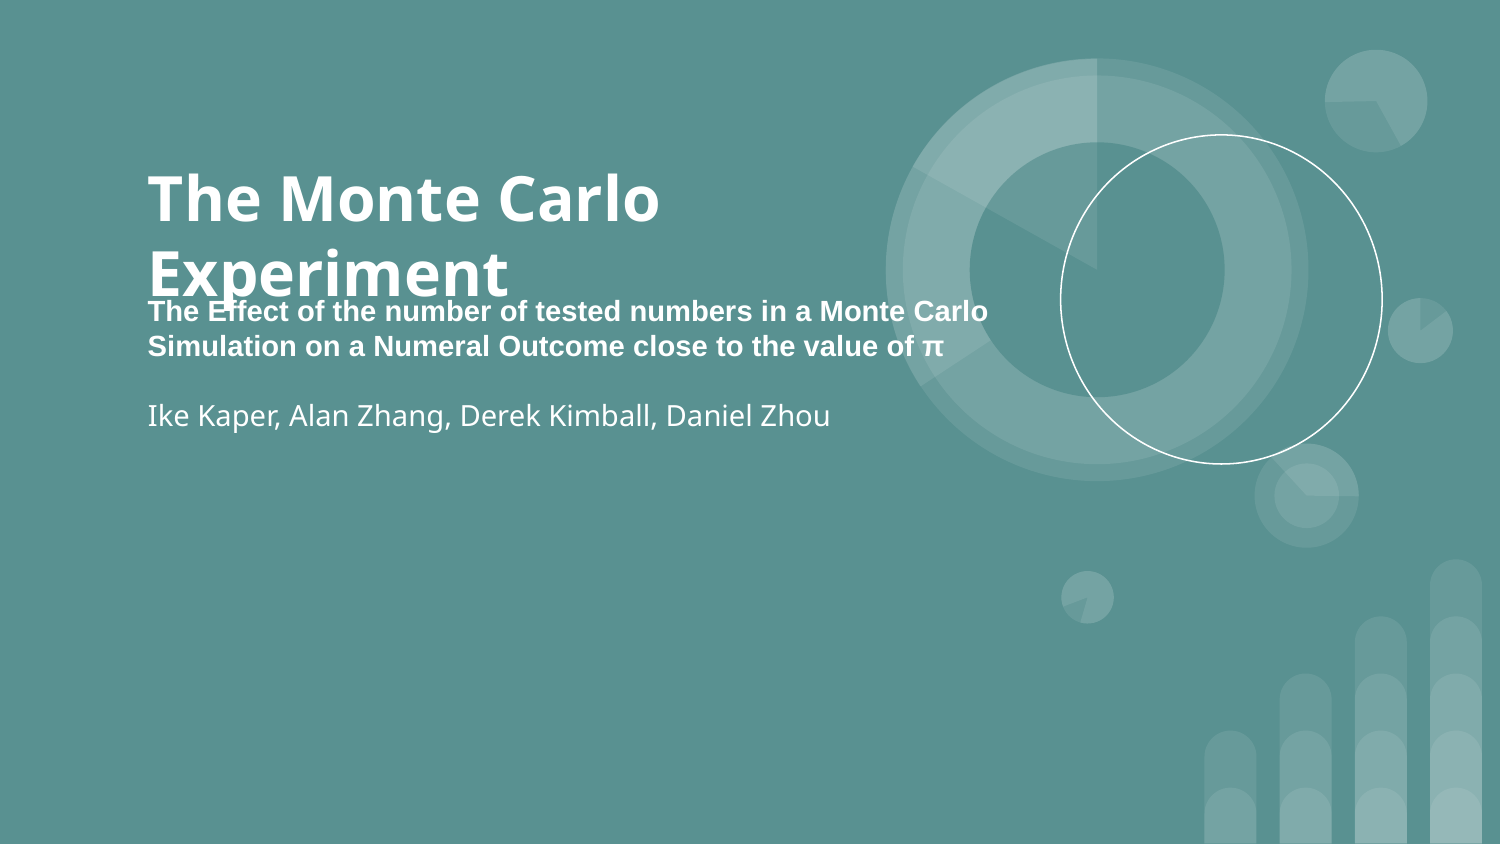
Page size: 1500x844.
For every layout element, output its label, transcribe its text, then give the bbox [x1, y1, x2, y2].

text_box [1060, 134, 1383, 464]
subtitle Ike Kaper, Alan Zhang, Derek Kimball, Daniel Zhou [132, 383, 941, 497]
title The Monte Carlo Experiment [132, 112, 1028, 277]
text_box The Effect of the number of tested numbers in a Monte Carlo Simulation on a Numeral Outcome close to the value of π [132, 277, 1028, 383]
